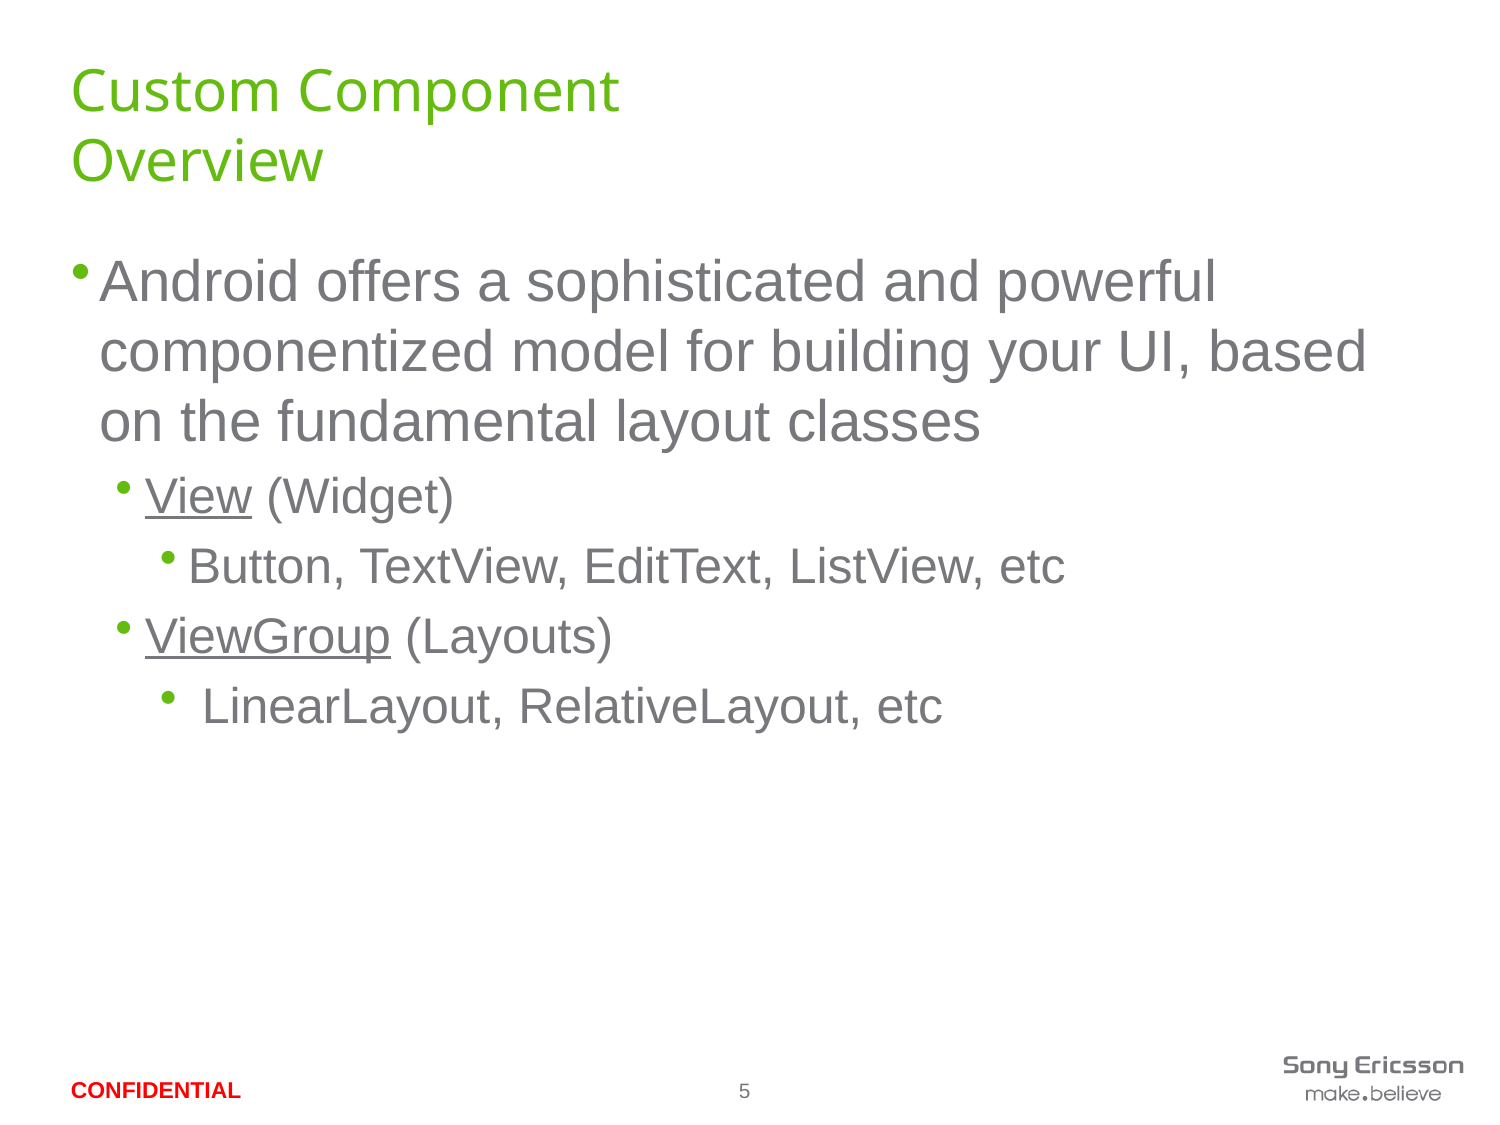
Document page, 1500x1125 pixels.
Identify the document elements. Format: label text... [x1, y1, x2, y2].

list Android offers a sophisticated and powerful componentized model for building your UI, based on the fundamental layout classes View (Widget) Button, TextView, EditText, ListView, etc ViewGroup (Layouts) LinearLayout, RelativeLayout, etc [70, 243, 1430, 1012]
title Custom Component Overview [70, 52, 1430, 139]
picture [1253, 1010, 1493, 1125]
